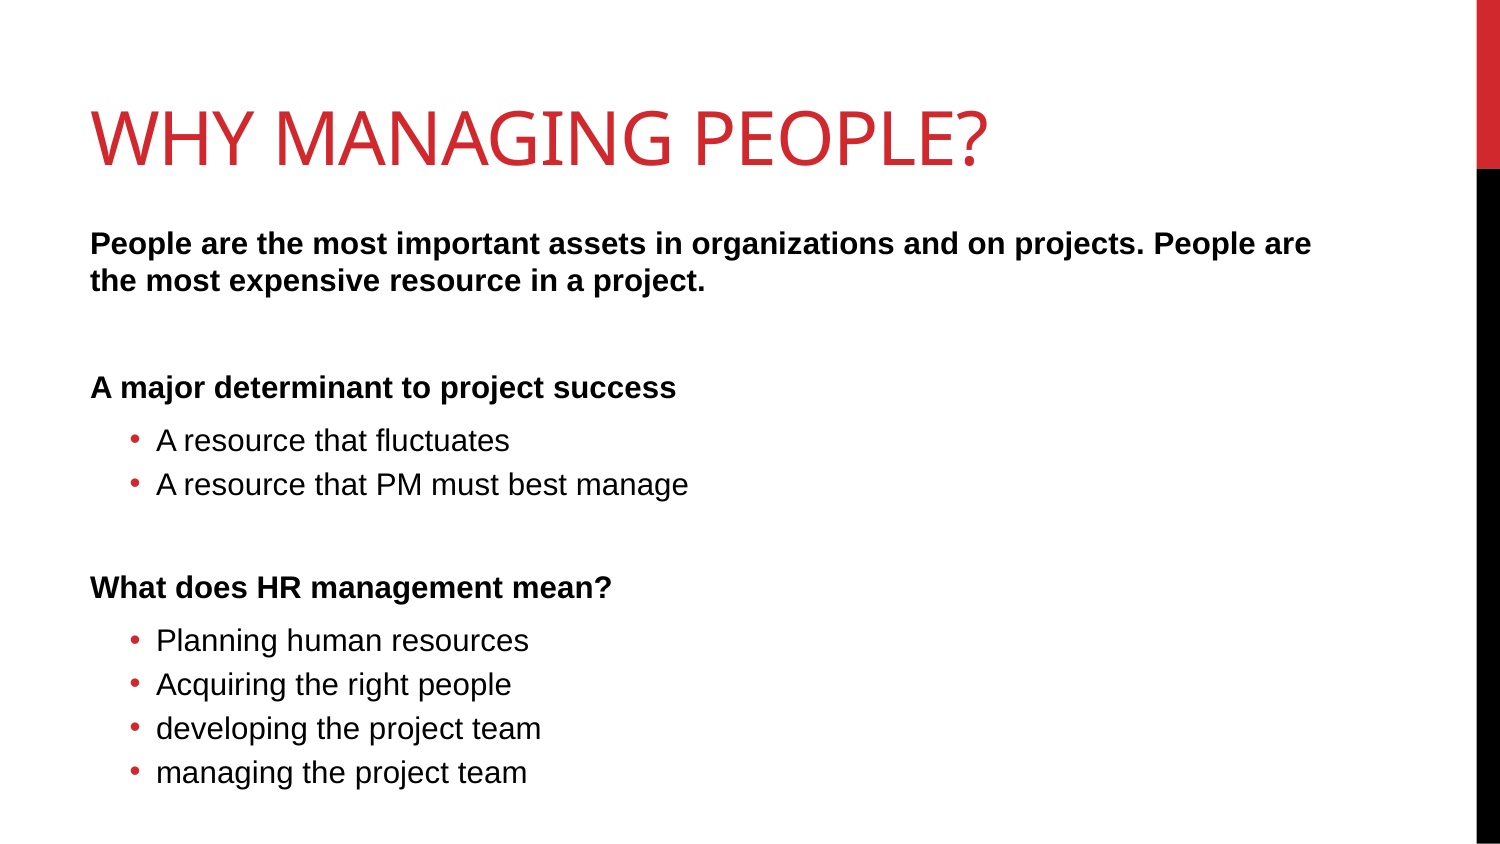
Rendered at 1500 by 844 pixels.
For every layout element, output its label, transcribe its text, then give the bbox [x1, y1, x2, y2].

title Why Managing People? [75, 18, 1424, 188]
list People are the most important assets in organizations and on projects. People are the most expensive resource in a project. A major determinant to project success A resource that fluctuates A resource that PM must best manage What does HR management mean? Planning human resources Acquiring the right people developing the project team managing the project team [75, 215, 1376, 800]
